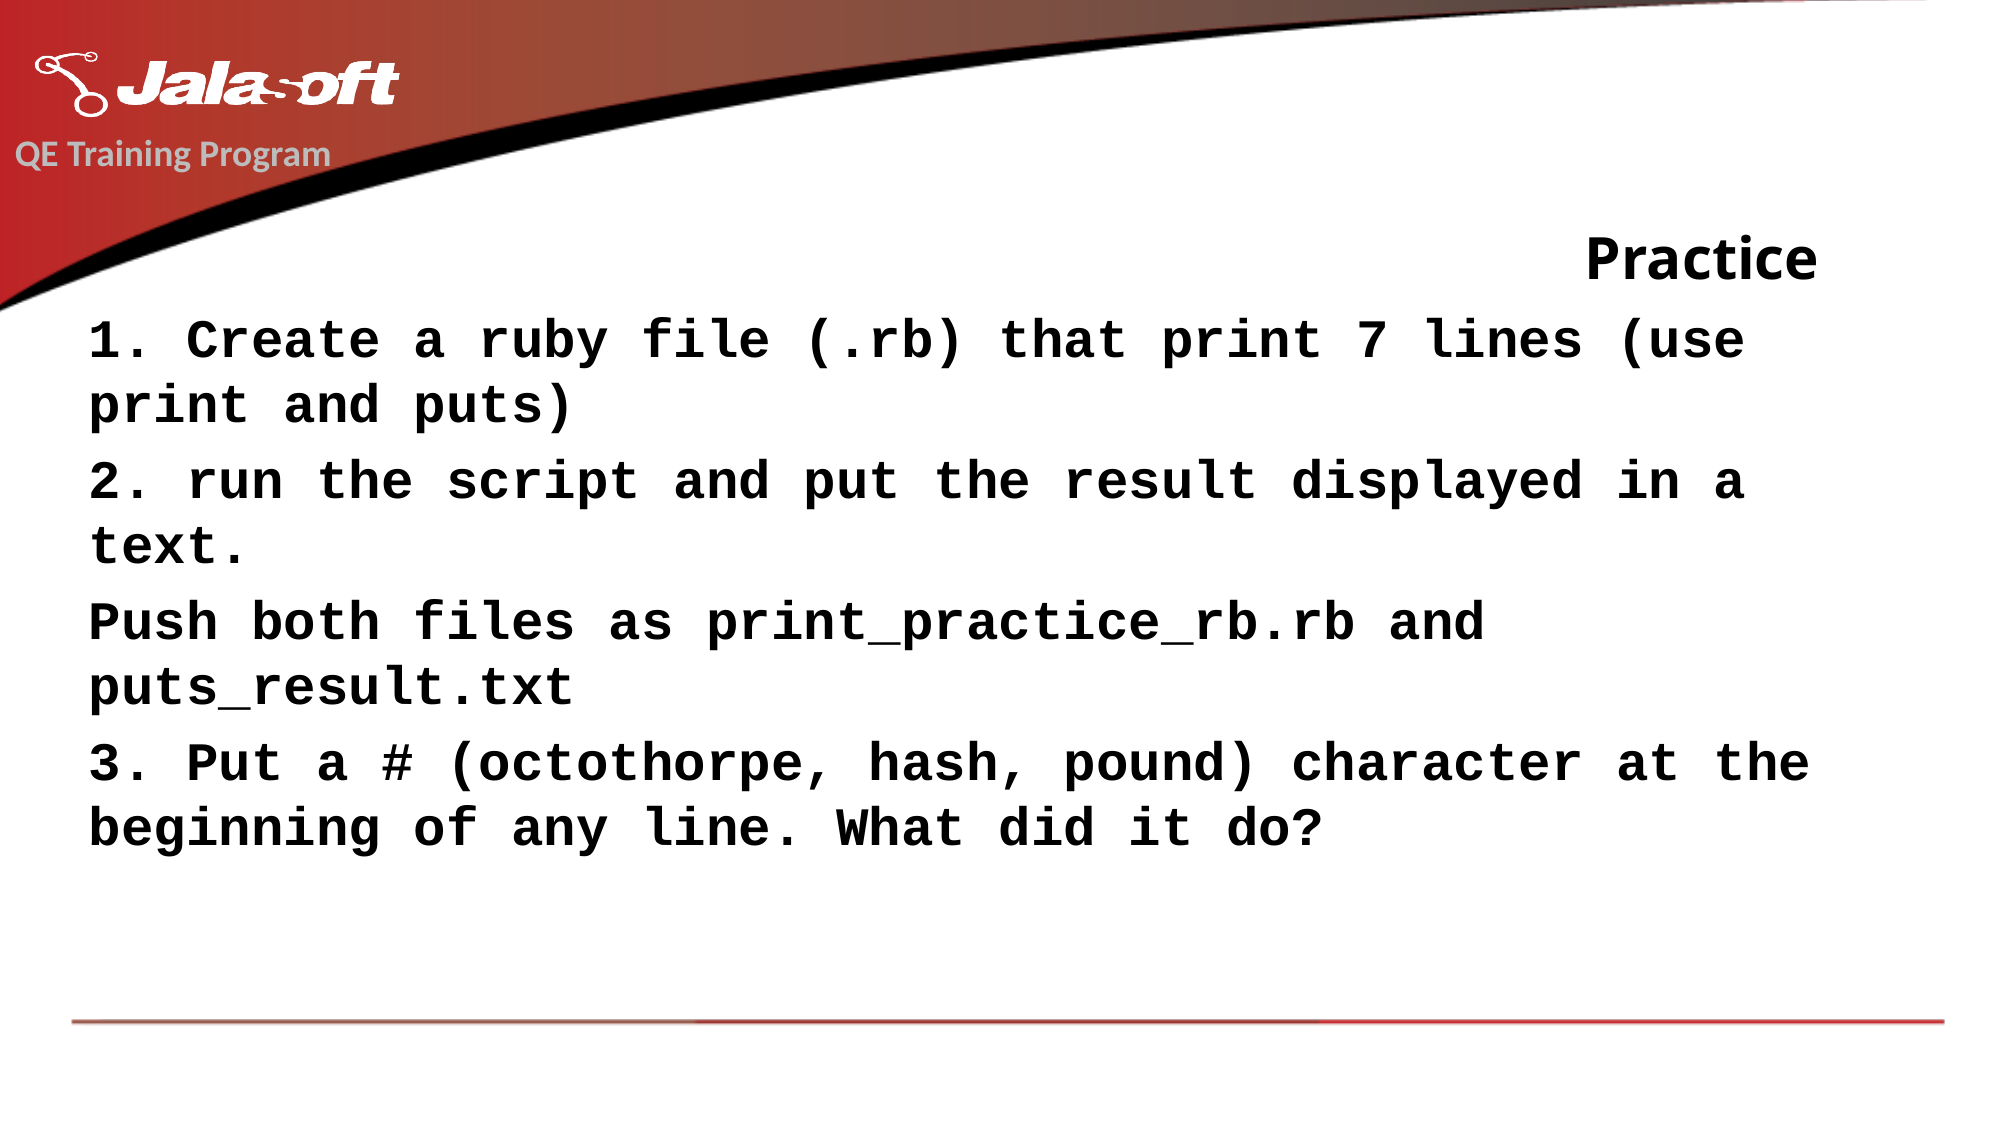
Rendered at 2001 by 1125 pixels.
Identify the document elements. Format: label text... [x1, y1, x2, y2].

title Practice [433, 187, 1900, 295]
text_box QE Training Program [0, 122, 441, 182]
list 1. Create a ruby file (.rb) that print 7 lines (use print and puts) 2. run the script and put the result displayed in a text. Push both files as print_practice_rb.rb and puts_result.txt 3. Put a # (octothorpe, hash, pound) character at the beginning of any line. What did it do? [73, 295, 1900, 1013]
picture [0, 0, 2000, 1125]
